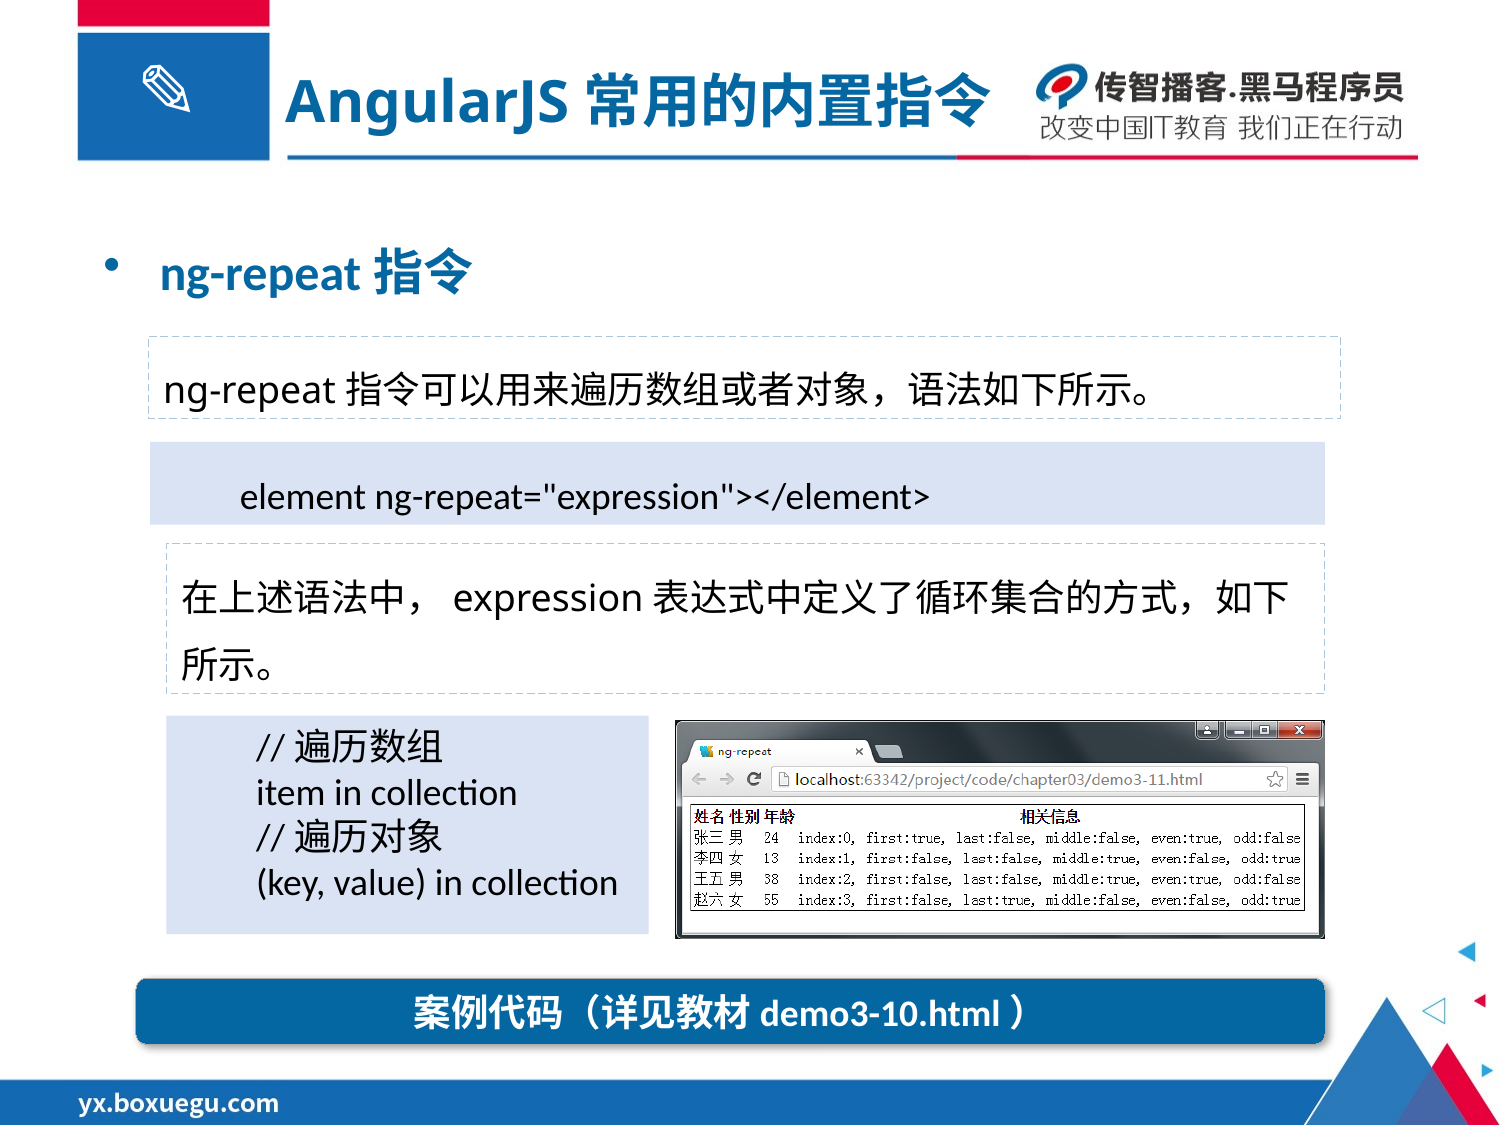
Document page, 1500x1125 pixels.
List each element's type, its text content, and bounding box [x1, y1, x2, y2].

picture [0, 0, 1500, 1125]
text_box 案例代码（详见教材demo3-10.html） [135, 978, 1326, 1045]
text_box //遍历数组 item in collection //遍历对象 (key, value) in collection [166, 715, 649, 935]
text_box AngularJS常用的内置指令 [271, 39, 1499, 159]
text_box 在上述语法中，expression表达式中定义了循环集合的方式，如下所示。 [166, 543, 1325, 694]
text_box element ng-repeat="expression"></element> [150, 441, 1325, 525]
text_box ng-repeat指令 [88, 203, 488, 308]
text_box ng-repeat指令可以用来遍历数组或者对象，语法如下所示。 [148, 336, 1341, 419]
